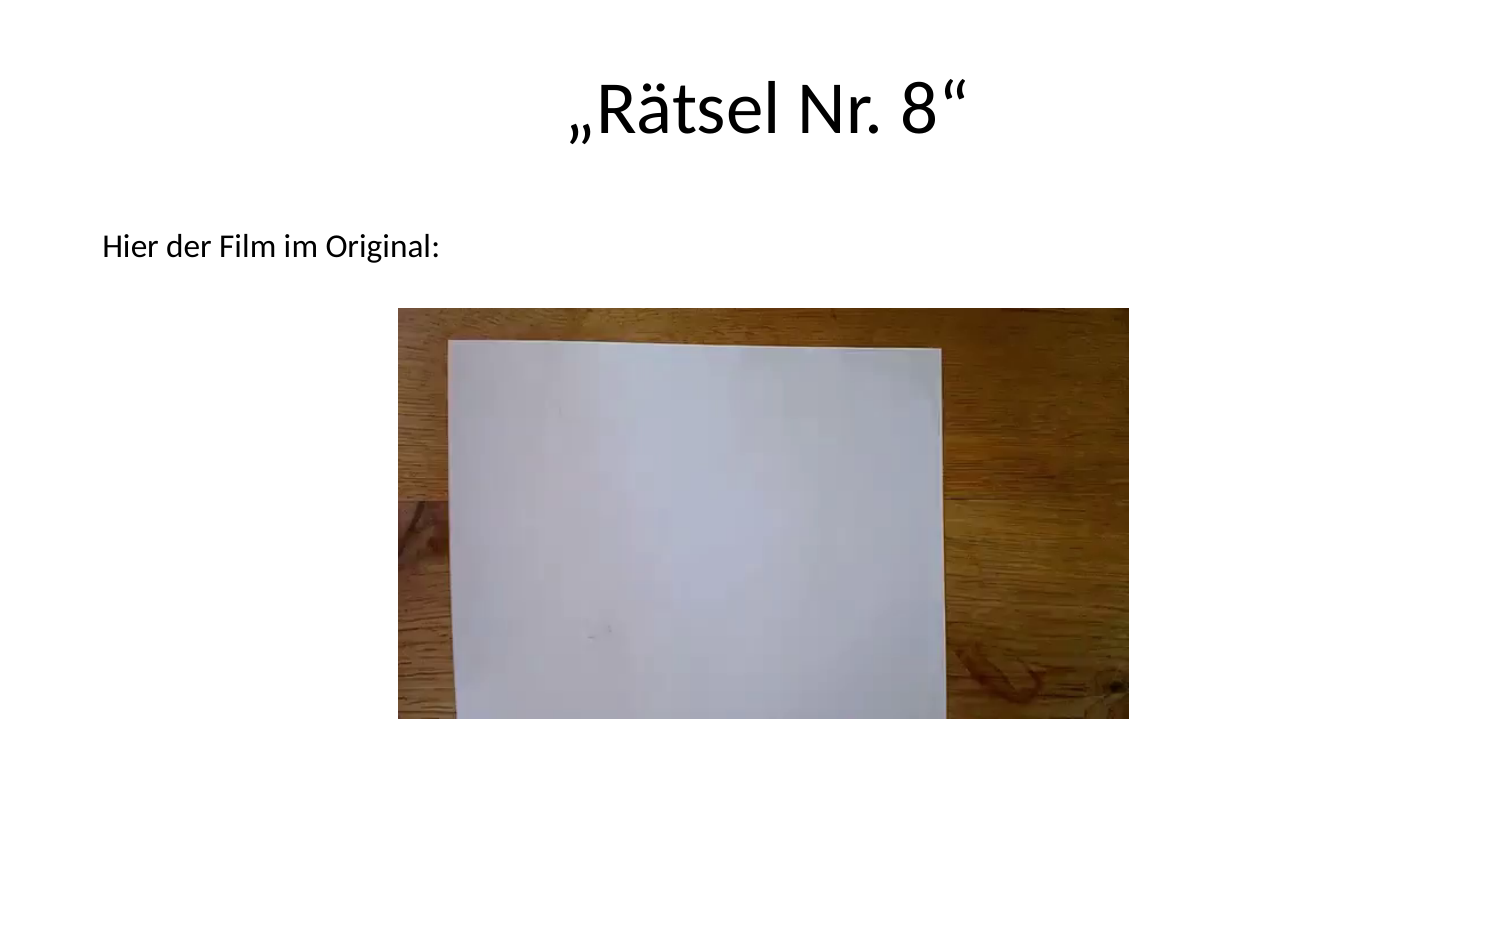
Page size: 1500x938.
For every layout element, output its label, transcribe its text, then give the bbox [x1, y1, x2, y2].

text_box Hier der Film im Original: [87, 177, 1436, 272]
title „Rätsel Nr. 8“ [99, 24, 1436, 177]
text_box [397, 307, 1130, 720]
